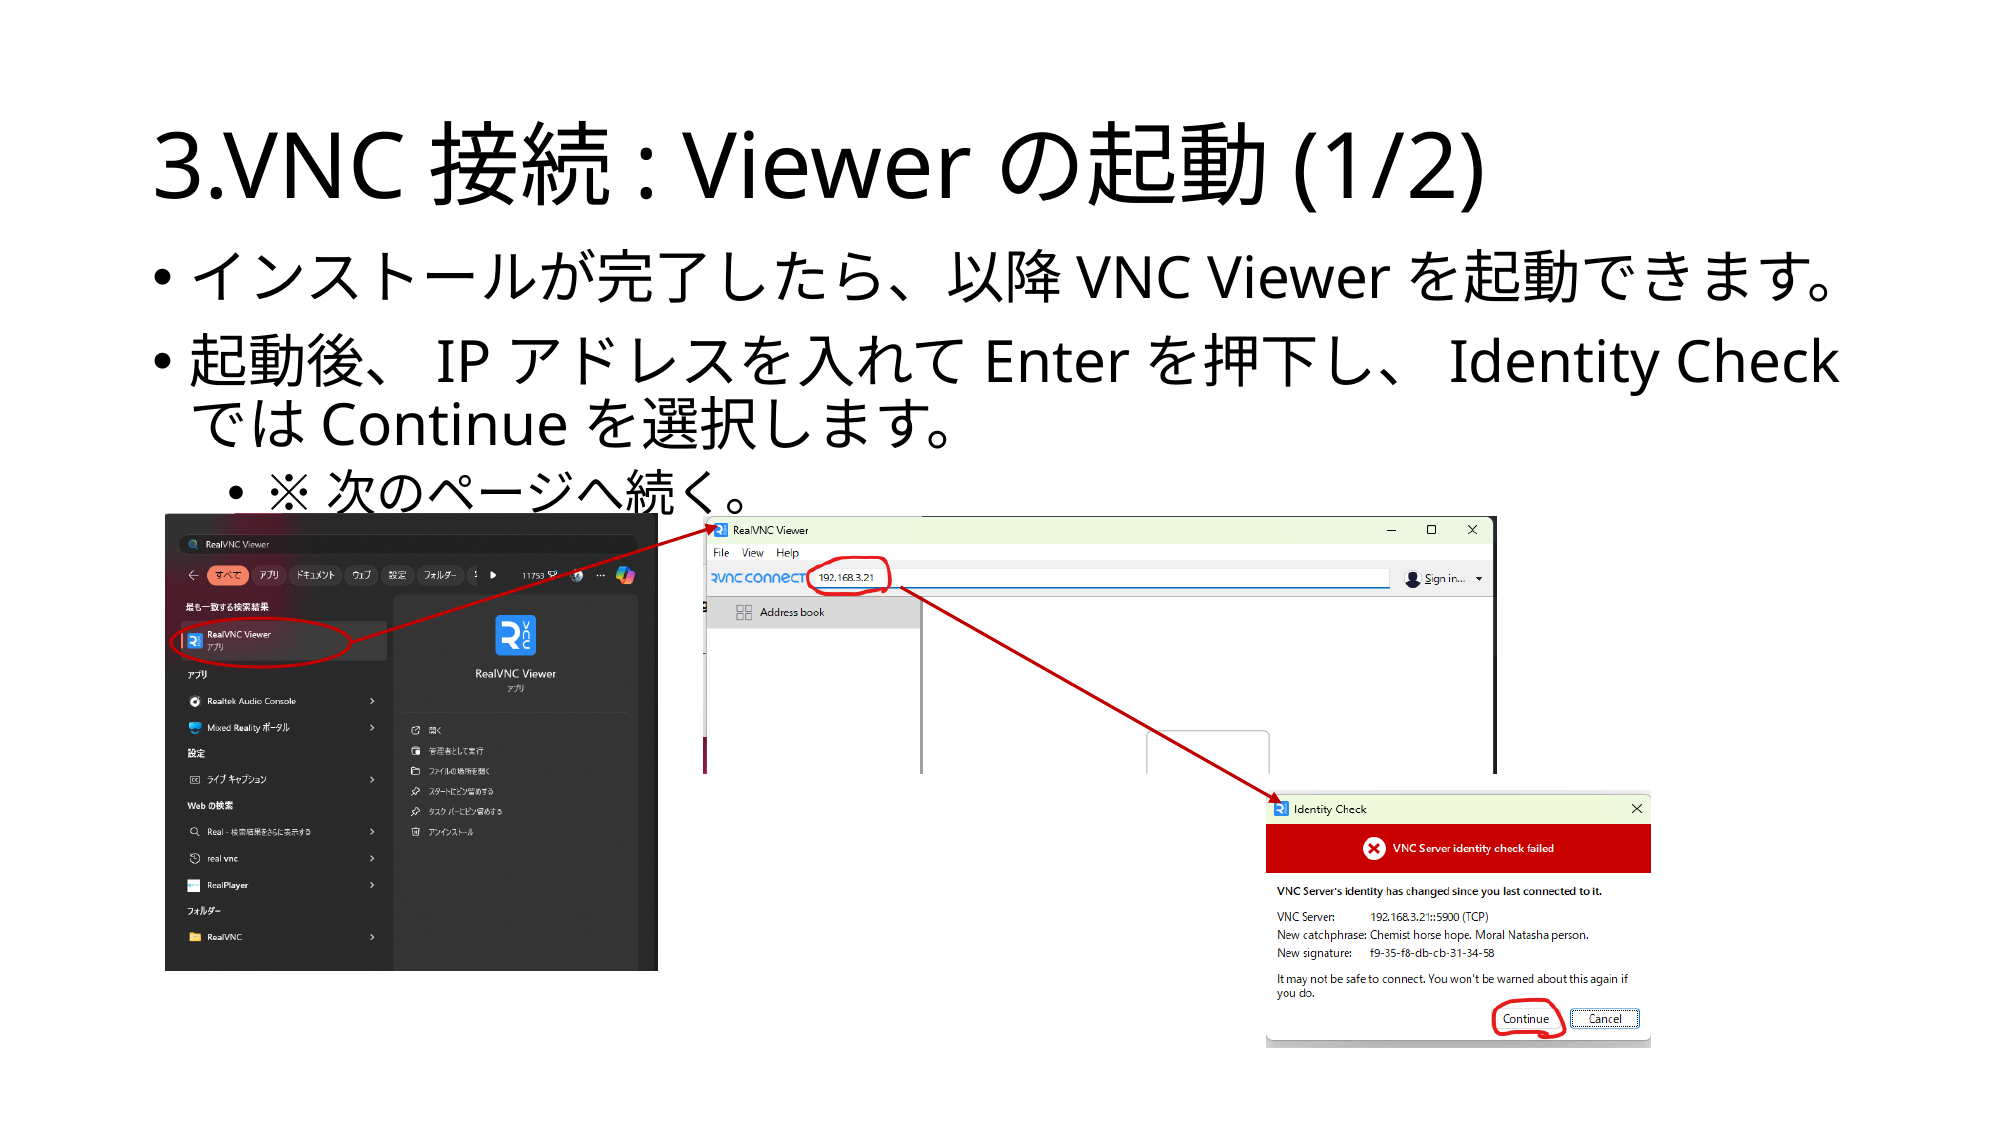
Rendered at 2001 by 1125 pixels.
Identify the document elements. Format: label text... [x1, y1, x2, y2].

title 3.VNC接続: Viewerの起動(1/2) [137, 59, 1863, 278]
picture [703, 516, 1497, 775]
text_box インストールが完了したら、以降VNC Viewerを起動できます。 起動後、IPアドレスを入れてEnterを押下し、Identity CheckではContinueを選択します。 ※次のページへ続く。 [137, 278, 1863, 1014]
picture [1266, 790, 1651, 1049]
picture [165, 513, 659, 971]
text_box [899, 586, 1283, 804]
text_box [350, 525, 719, 644]
